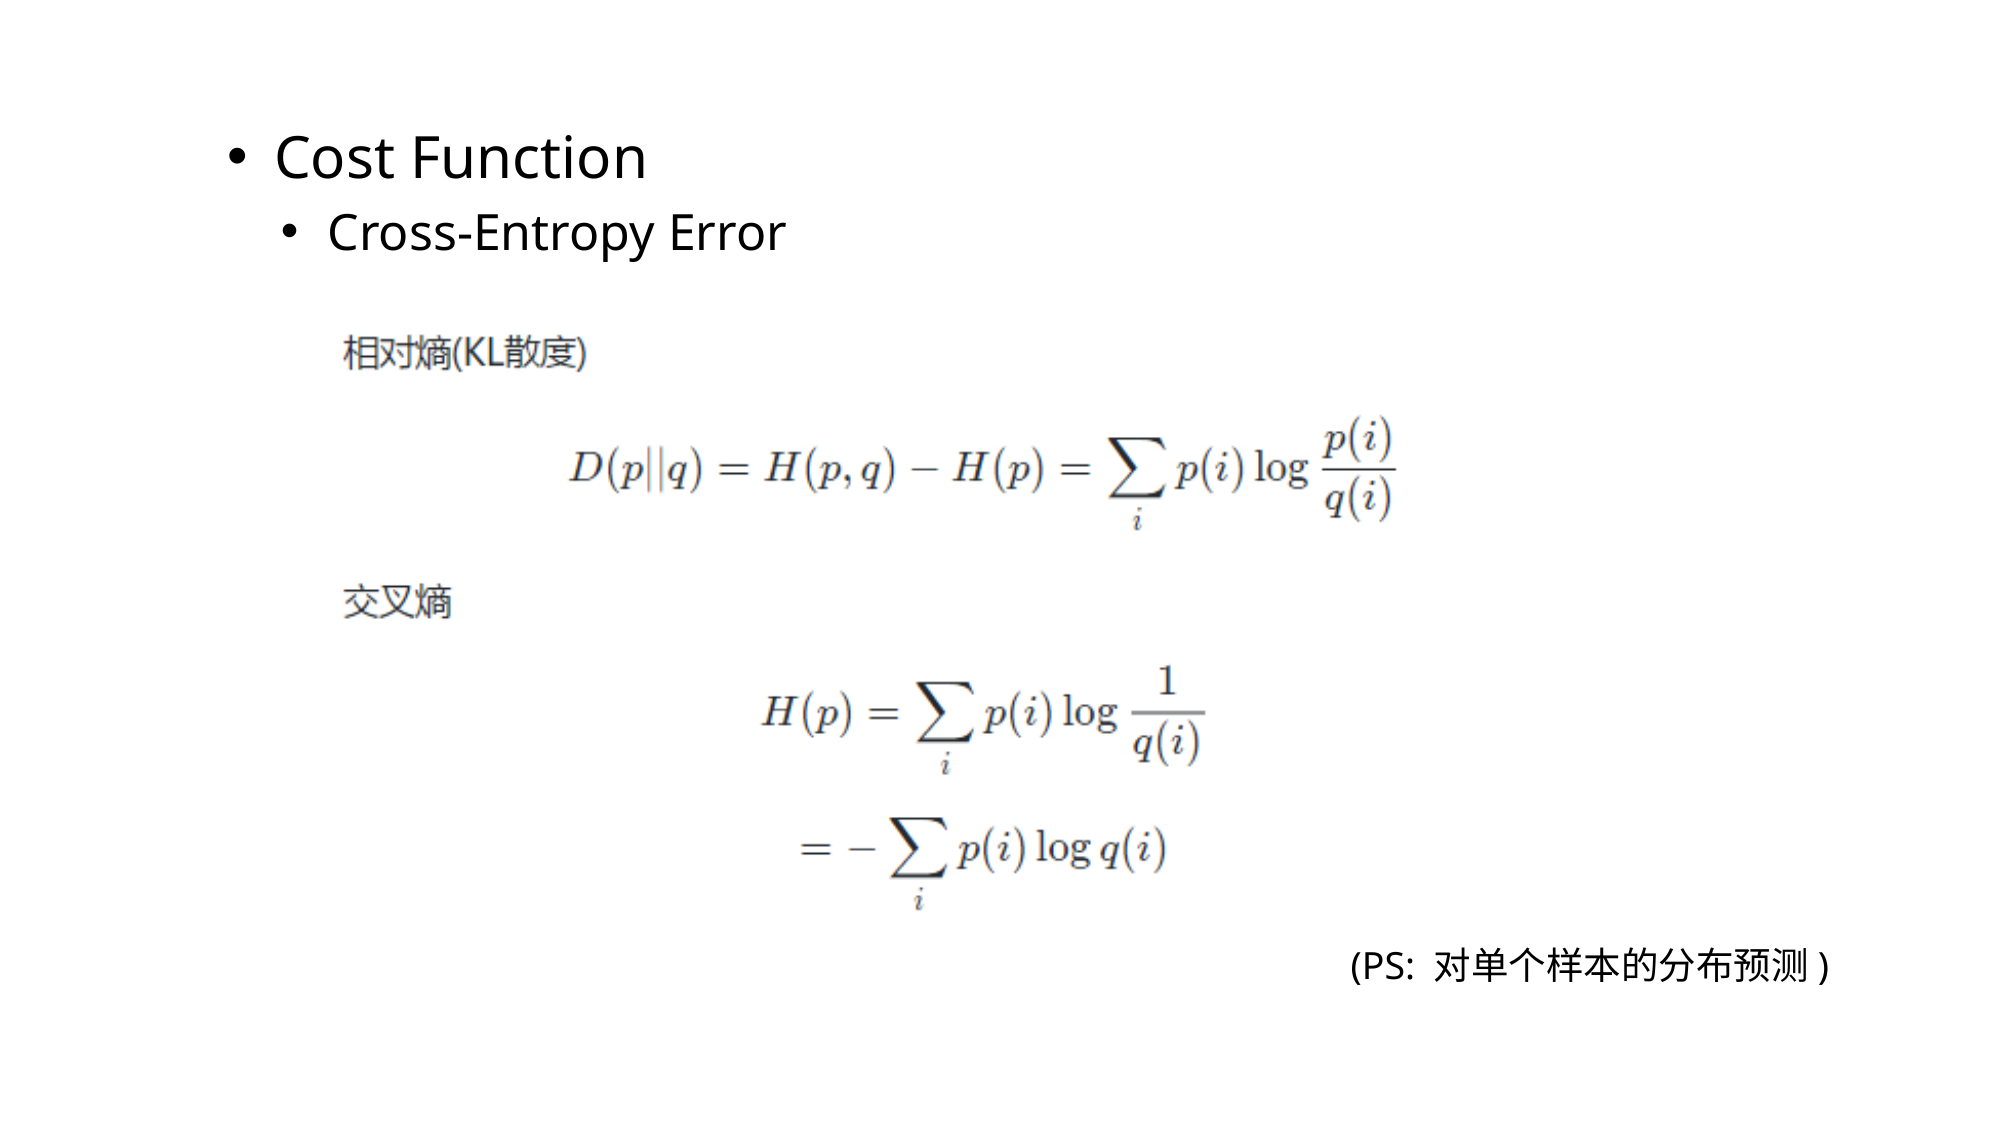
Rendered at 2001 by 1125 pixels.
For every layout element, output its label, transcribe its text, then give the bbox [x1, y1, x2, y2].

text_box (PS: 对单个样本的分布预测) [1335, 934, 1844, 995]
text_box Cost Function [212, 42, 663, 198]
picture [326, 319, 1458, 929]
text_box Cross-Entropy Error [266, 132, 803, 268]
